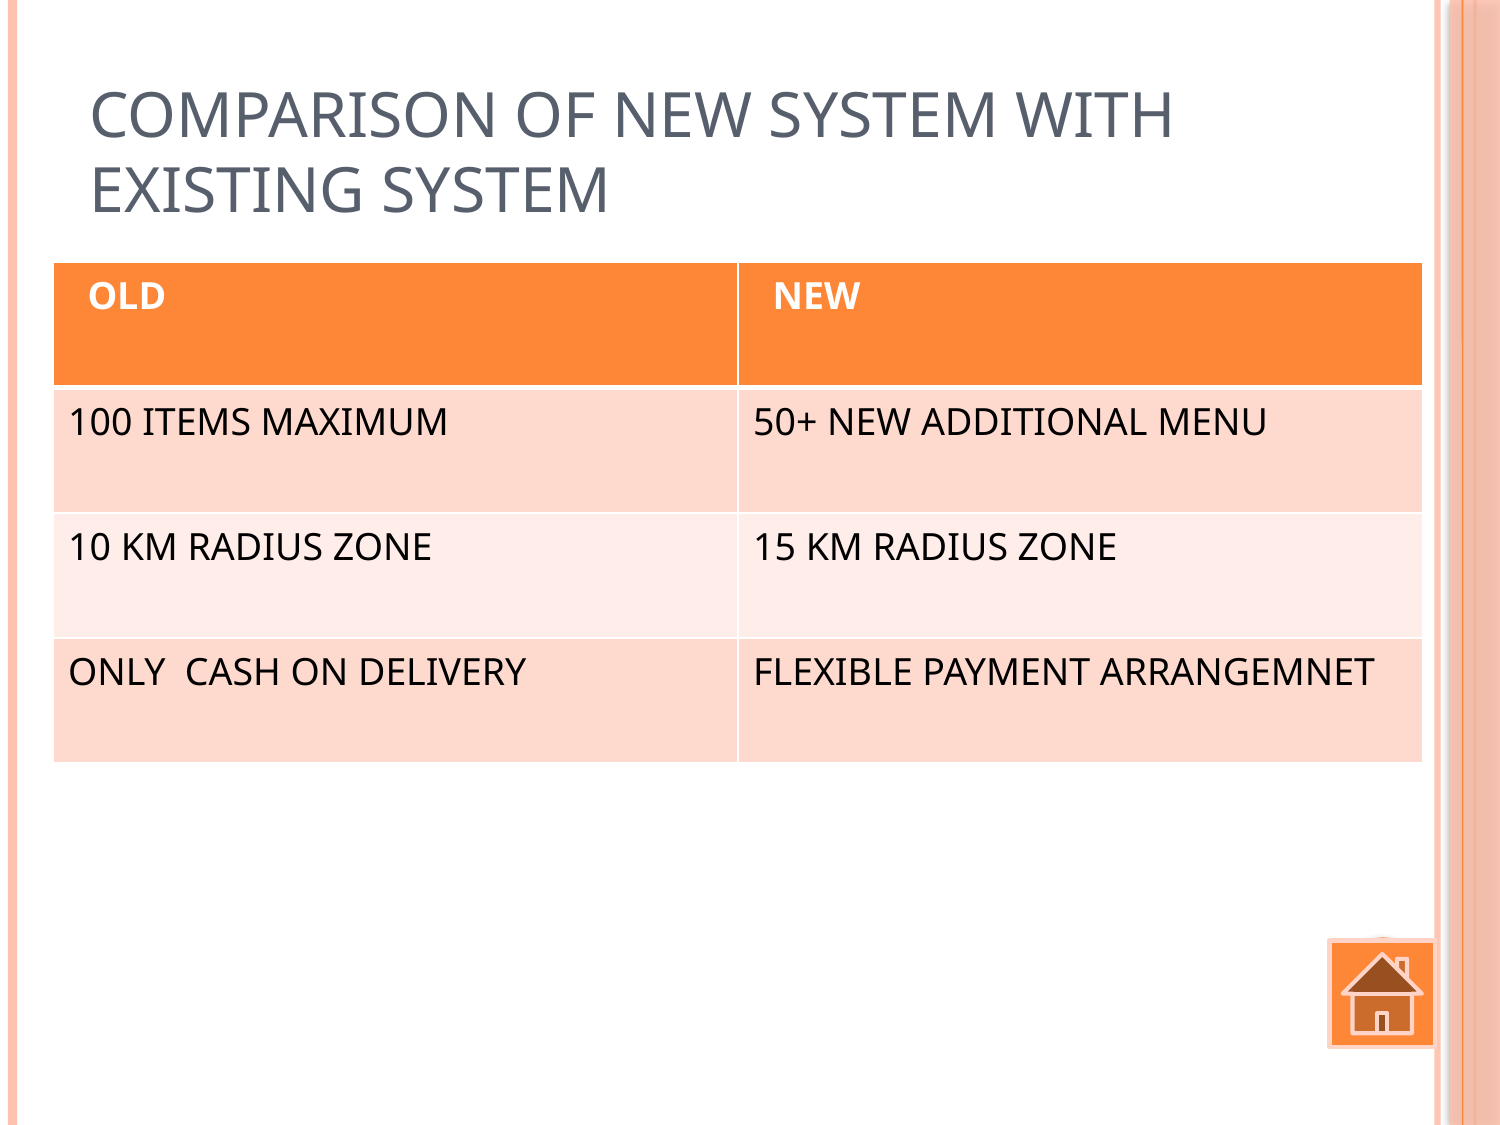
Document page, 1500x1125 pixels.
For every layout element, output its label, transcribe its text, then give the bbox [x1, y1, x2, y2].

title Comparison of new system with existing system [75, 45, 1300, 233]
table_cell 15 KM RADIUS ZONE [739, 514, 1422, 637]
table_cell 10 KM RADIUS ZONE [54, 514, 737, 637]
table_cell 50+ NEW ADDITIONAL MENU [739, 390, 1422, 512]
table_cell FLEXIBLE PAYMENT ARRANGEMNET [739, 639, 1422, 762]
table_cell 100 ITEMS MAXIMUM [54, 390, 737, 512]
table_cell ONLY CASH ON DELIVERY [54, 639, 737, 762]
text_box [1327, 938, 1437, 1049]
table_header OLD [54, 263, 737, 385]
table_header NEW [739, 263, 1422, 385]
